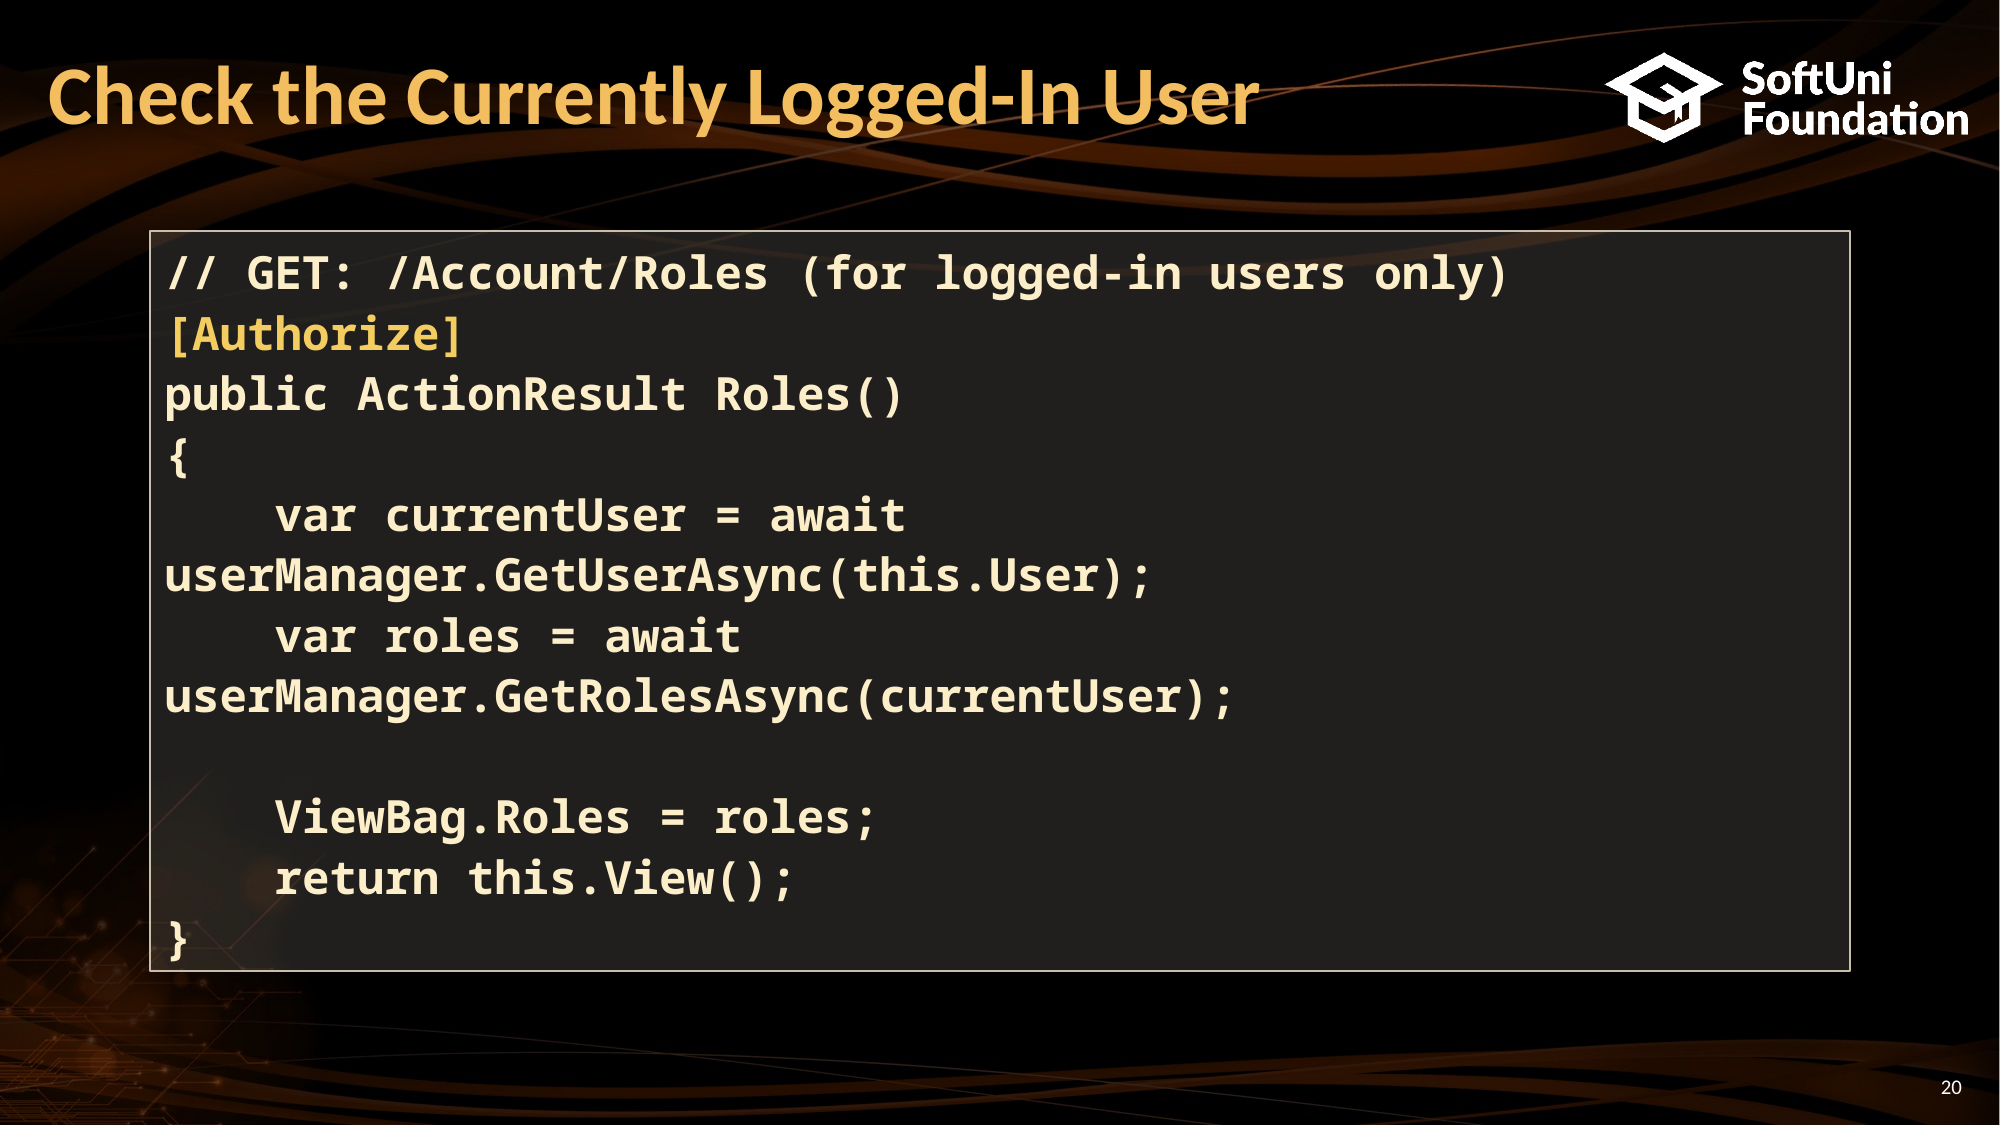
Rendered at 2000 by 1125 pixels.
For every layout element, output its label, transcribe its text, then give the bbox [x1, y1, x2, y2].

slide_number 20 [1897, 1070, 1968, 1103]
picture [0, 0, 2000, 1125]
title Check the Currently Logged-In User [30, 6, 1602, 189]
text_box // GET: /Account/Roles (for logged-in users only) [Authorize] public ActionResult Roles() { var currentUser = await userManager.GetUserAsync(this.User); var roles = await userManager.GetRolesAsync(currentUser); ViewBag.Roles = roles; return this.View(); } [149, 230, 1850, 972]
